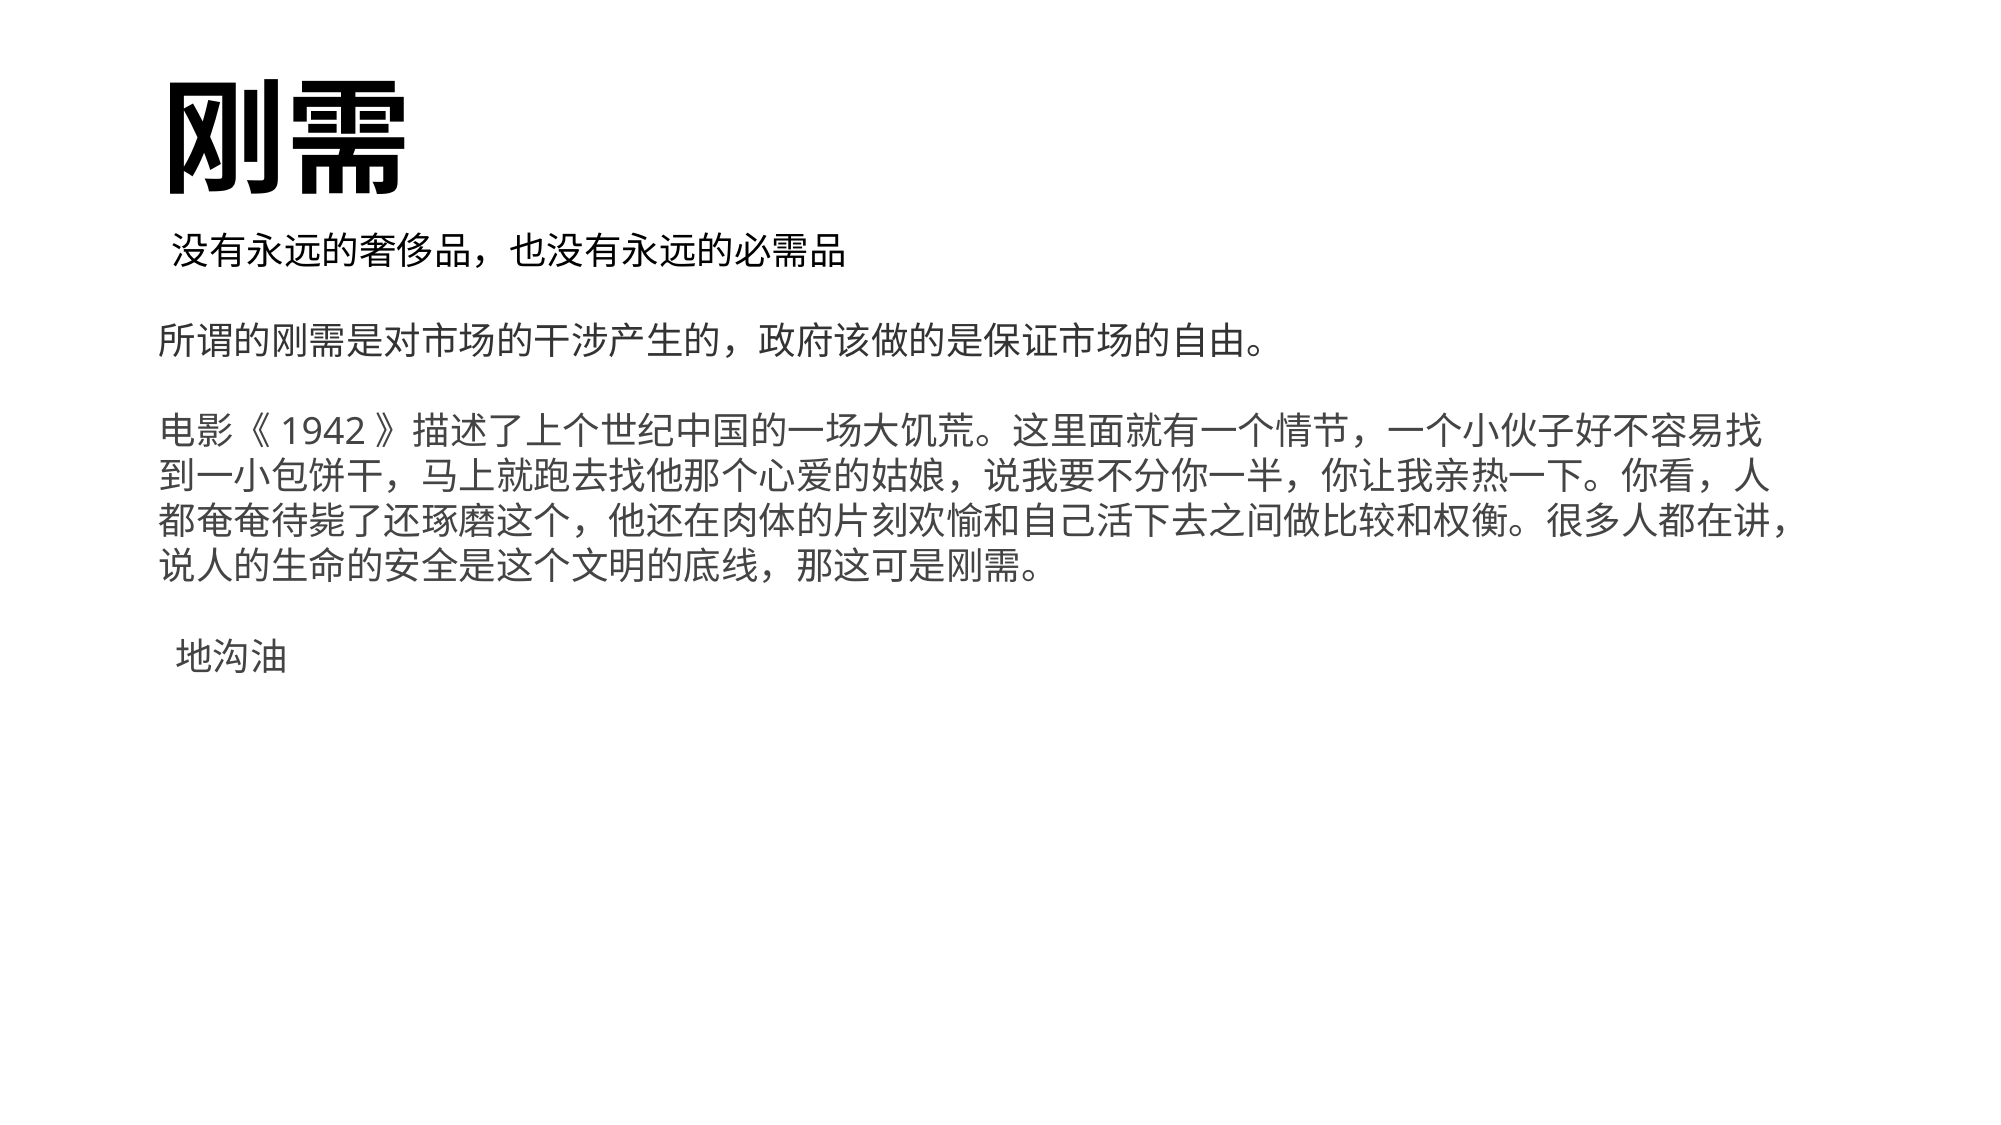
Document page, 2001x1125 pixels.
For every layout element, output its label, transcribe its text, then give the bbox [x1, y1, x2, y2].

text_box 地沟油 [160, 625, 303, 686]
text_box 没有永远的奢侈品，也没有永远的必需品 [157, 219, 862, 280]
text_box 所谓的刚需是对市场的干涉产生的，政府该做的是保证市场的自由。 [144, 309, 1707, 370]
text_box 电影《1942》描述了上个世纪中国的一场大饥荒。这里面就有一个情节，一个小伙子好不容易找到一小包饼干，马上就跑去找他那个心爱的姑娘，说我要不分你一半，你让我亲热一下。你看，人都奄奄待毙了还琢磨这个，他还在肉体的片刻欢愉和自己活下去之间做比较和权衡。很多人都在讲，说人的生命的安全是这个文明的底线，那这可是刚需。 [144, 399, 1794, 594]
text_box 刚需 [146, 67, 426, 218]
